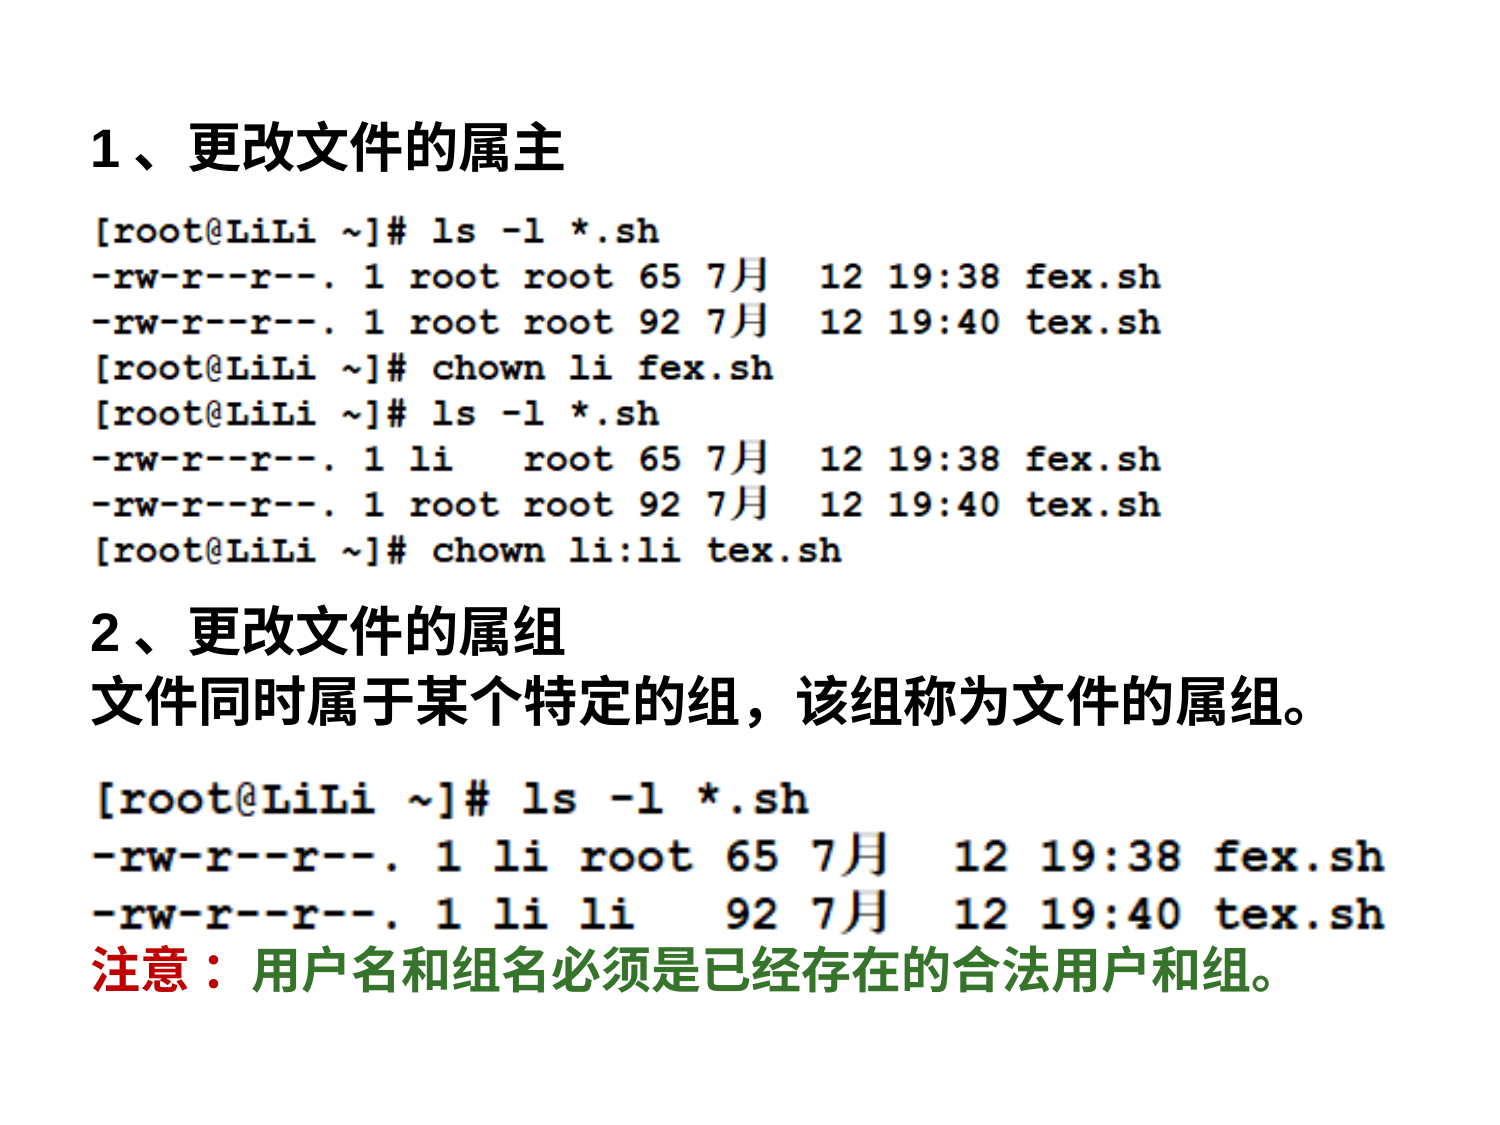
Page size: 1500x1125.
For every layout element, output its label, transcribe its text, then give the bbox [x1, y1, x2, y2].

list 1、更改文件的属主 2、更改文件的属组 文件同时属于某个特定的组，该组称为文件的属组。 注意 ：用户名和组名必须是已经存在的合法用户和组。 [75, 112, 1425, 1062]
picture [90, 774, 1410, 943]
picture [90, 207, 1205, 575]
